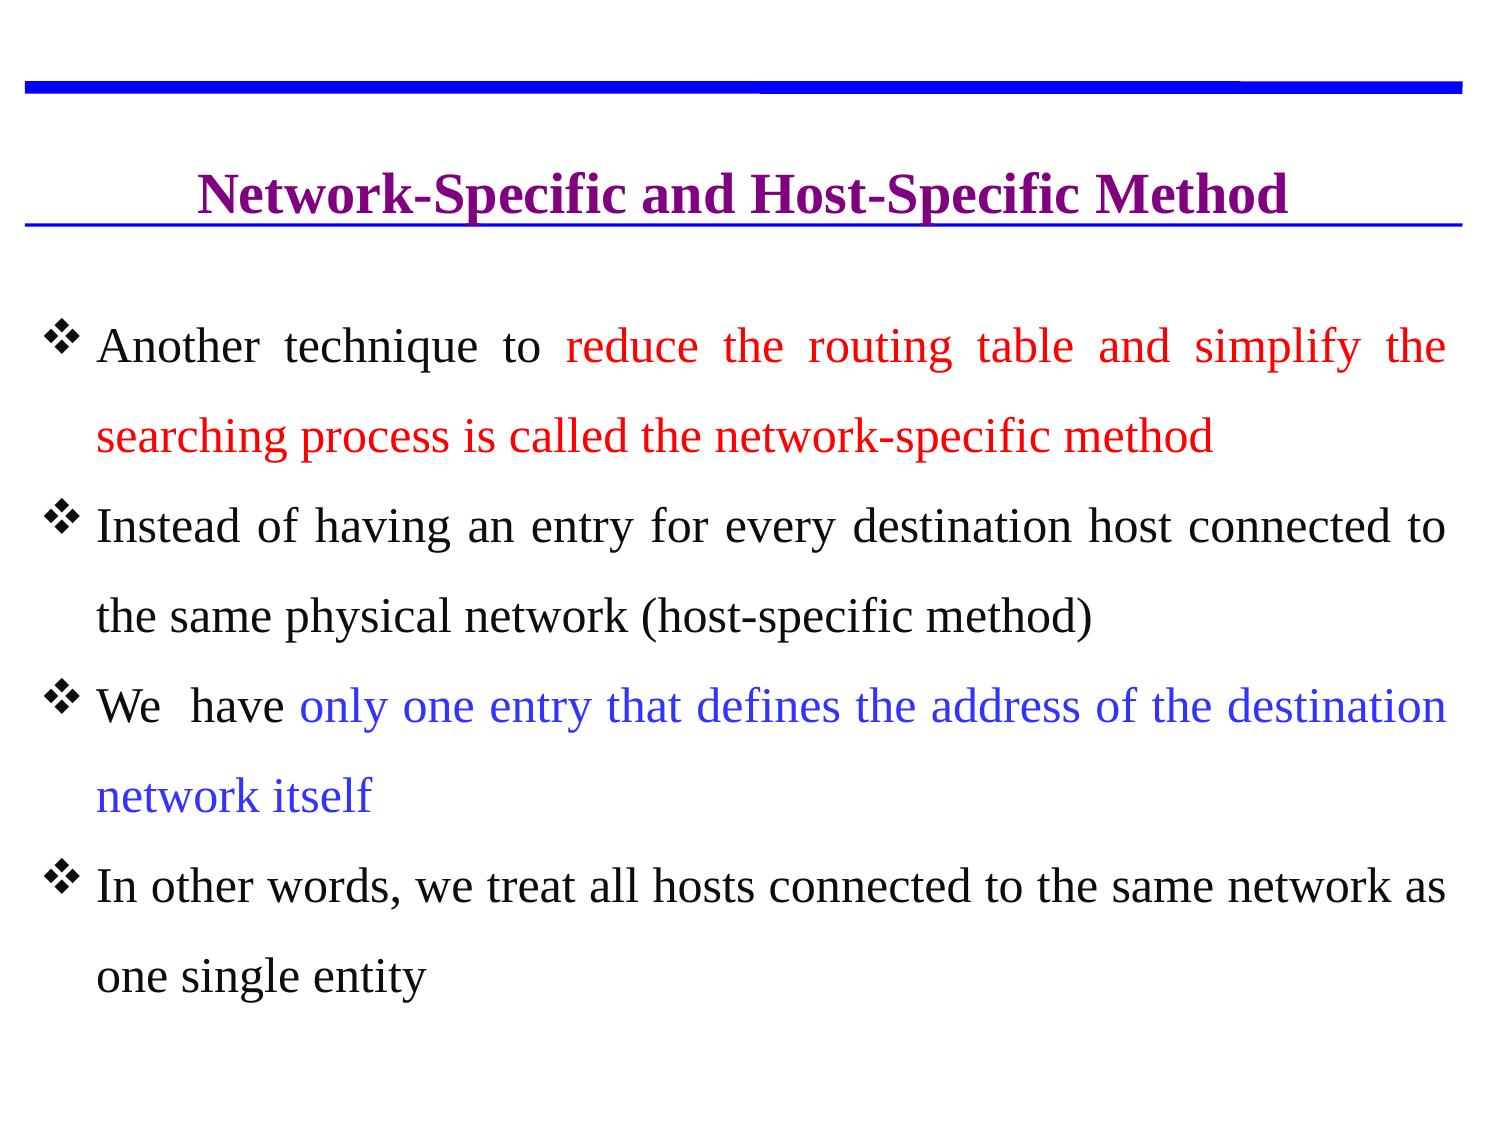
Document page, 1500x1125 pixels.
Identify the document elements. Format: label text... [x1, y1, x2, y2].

text_box Network-Specific and Host-Specific Method [24, 112, 1463, 200]
text_box Another technique to reduce the routing table and simplify the searching process is called the network-specific method Instead of having an entry for every destination host connected to the same physical network (host-specific method) We have only one entry that defines the address of the destination network itself In other words, we treat all hosts connected to the same network as one single entity [24, 274, 1463, 1010]
